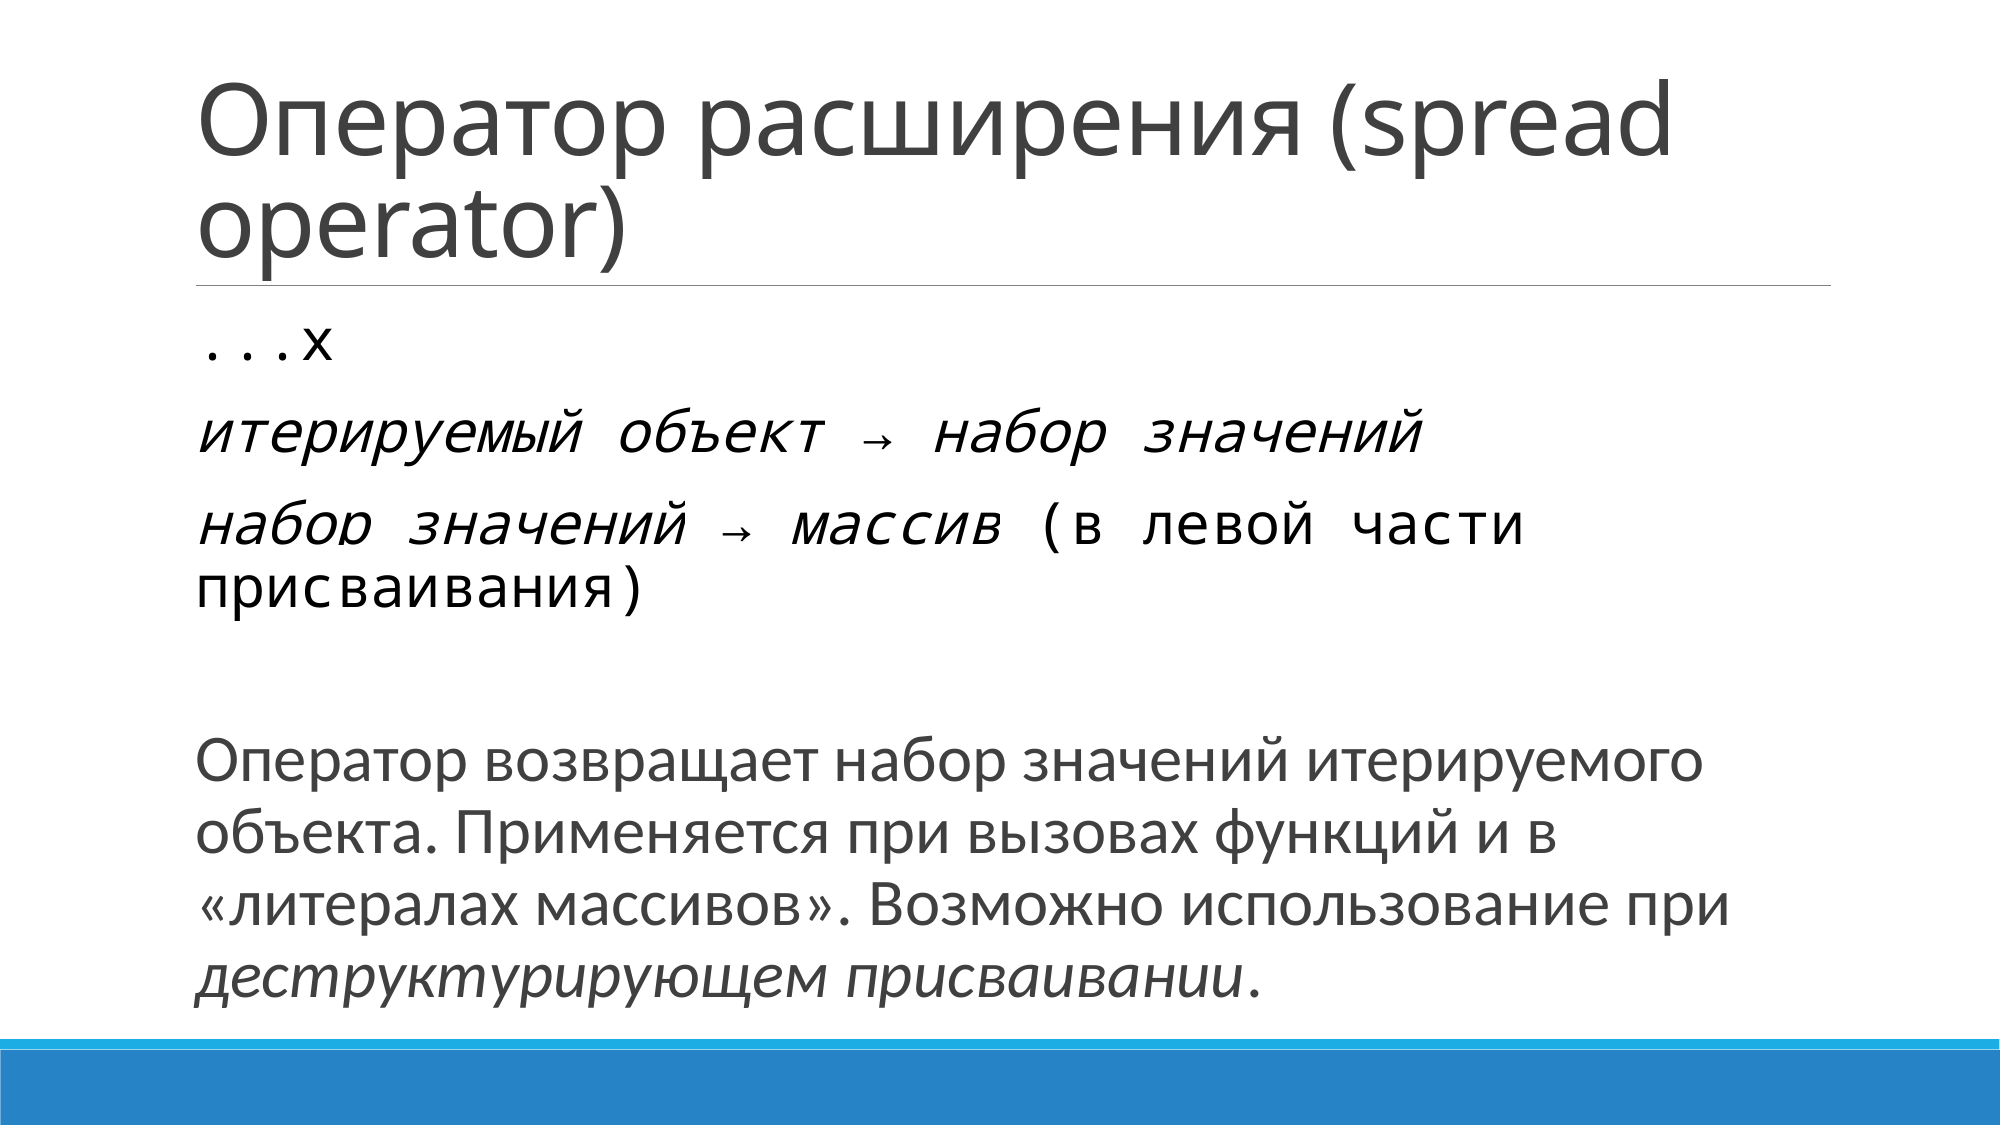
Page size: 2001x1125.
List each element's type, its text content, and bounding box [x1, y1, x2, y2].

list ...x итерируемый объект → набор значений набор значений → массив (в левой части присваивания) Оператор возвращает набор значений итерируемого объекта. Применяется при вызовах функций и в «литералах массивов». Возможно использование при деструктурирующем присваивании. [180, 302, 1882, 963]
title Оператор расширения (spread operator) [180, 47, 1851, 285]
